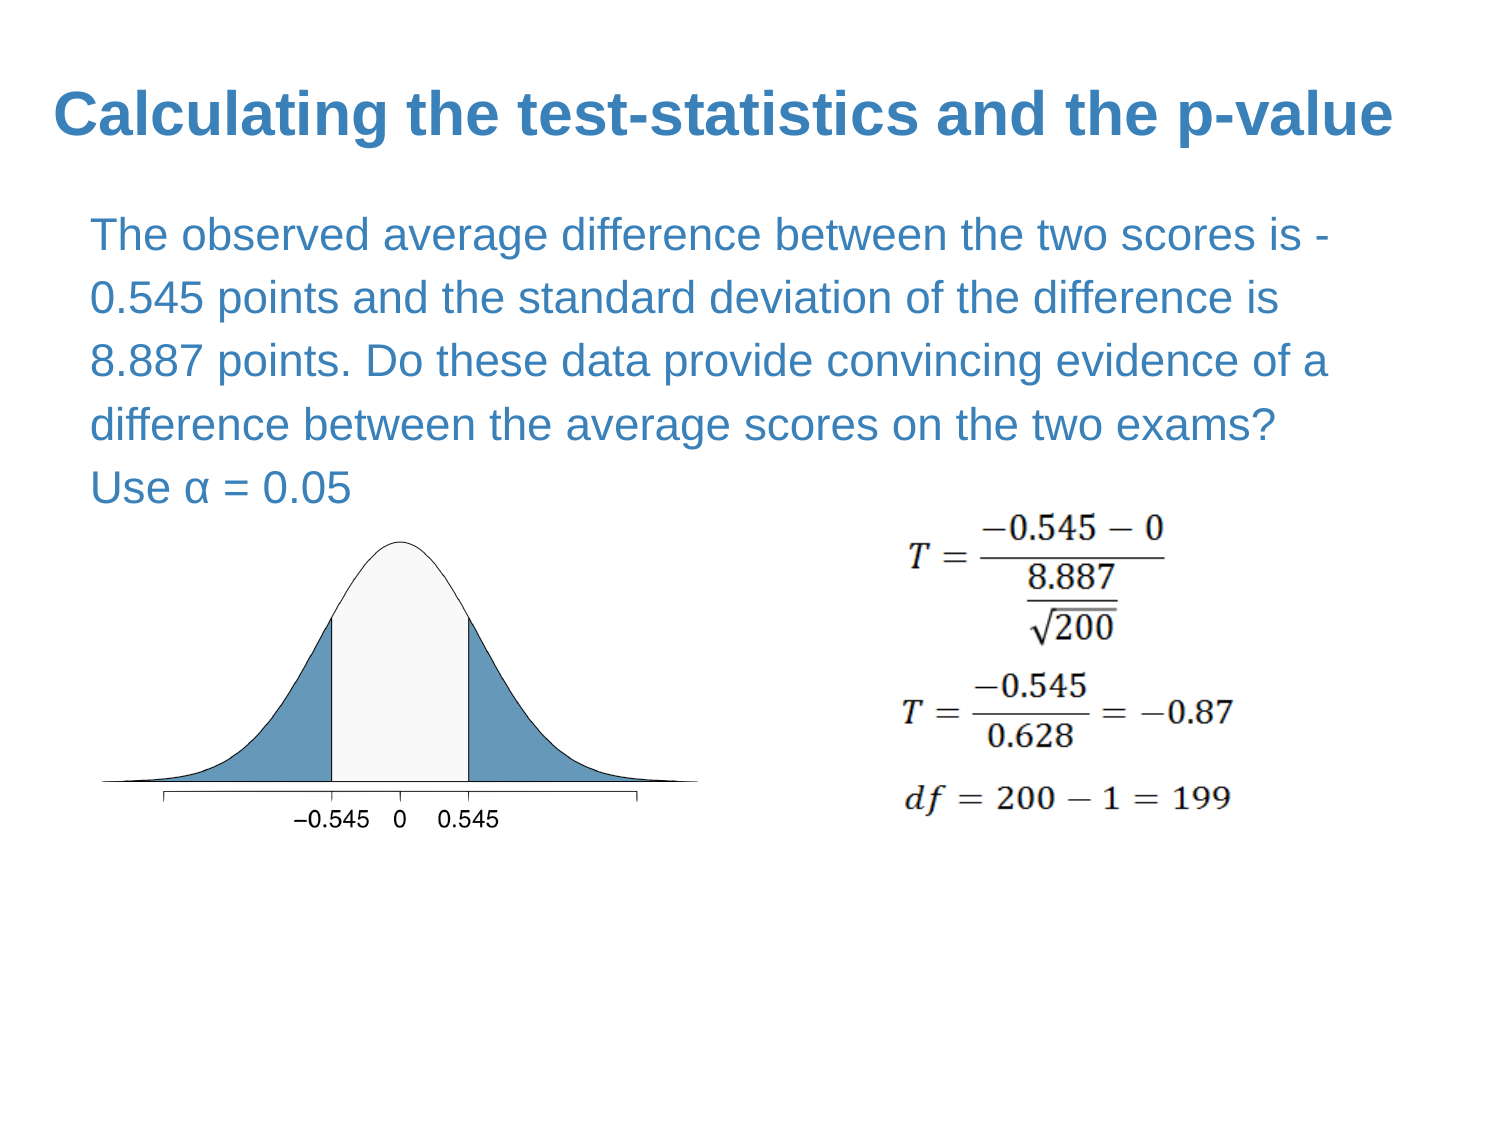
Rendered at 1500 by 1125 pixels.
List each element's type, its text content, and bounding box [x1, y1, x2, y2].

picture [89, 526, 710, 840]
text_box The observed average difference between the two scores is -0.545 points and the standard deviation of the difference is 8.887 points. Do these data provide convincing evidence of a difference between the average scores on the two exams? Use α = 0.05 [74, 181, 1359, 508]
text_box Calculating the test-statistics and the p-value [38, 47, 1459, 163]
picture [888, 665, 1248, 760]
picture [895, 507, 1180, 654]
picture [887, 777, 1246, 833]
